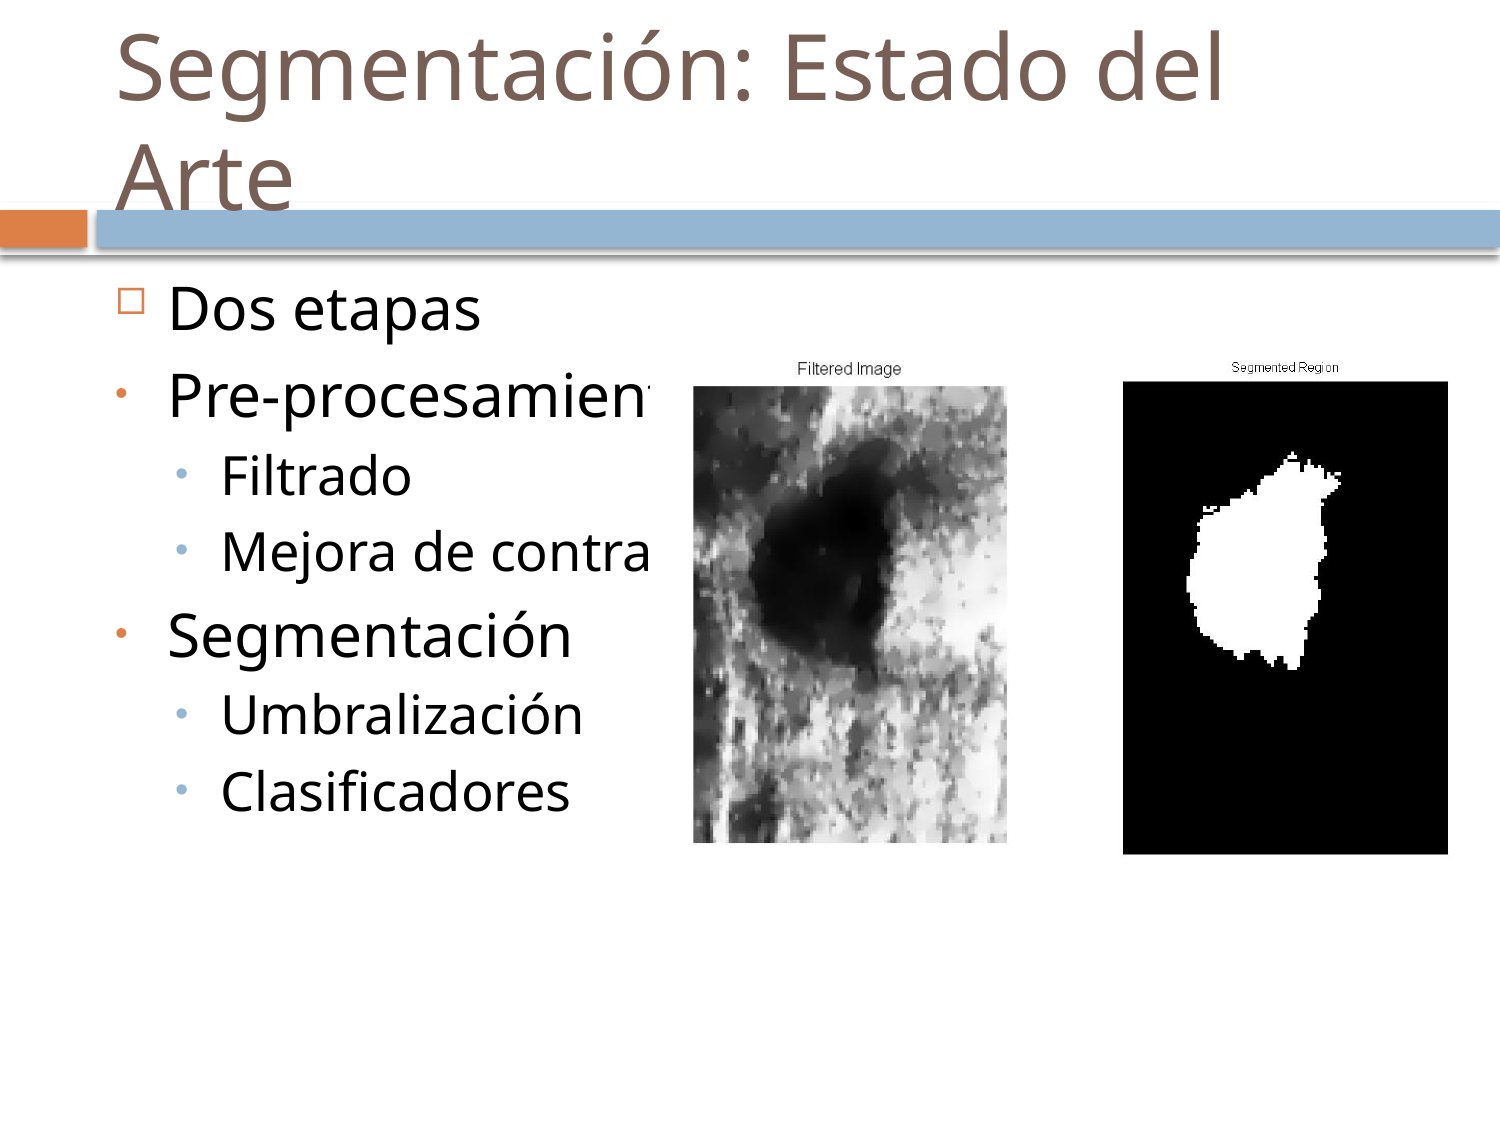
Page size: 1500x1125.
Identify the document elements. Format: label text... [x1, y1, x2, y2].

list Dos etapas Pre-procesamiento Filtrado Mejora de contraste Segmentación Umbralización Clasificadores [100, 262, 1438, 1000]
picture [649, 299, 1033, 899]
title Segmentación: Estado del Arte [100, 37, 1438, 200]
picture [1099, 347, 1476, 877]
